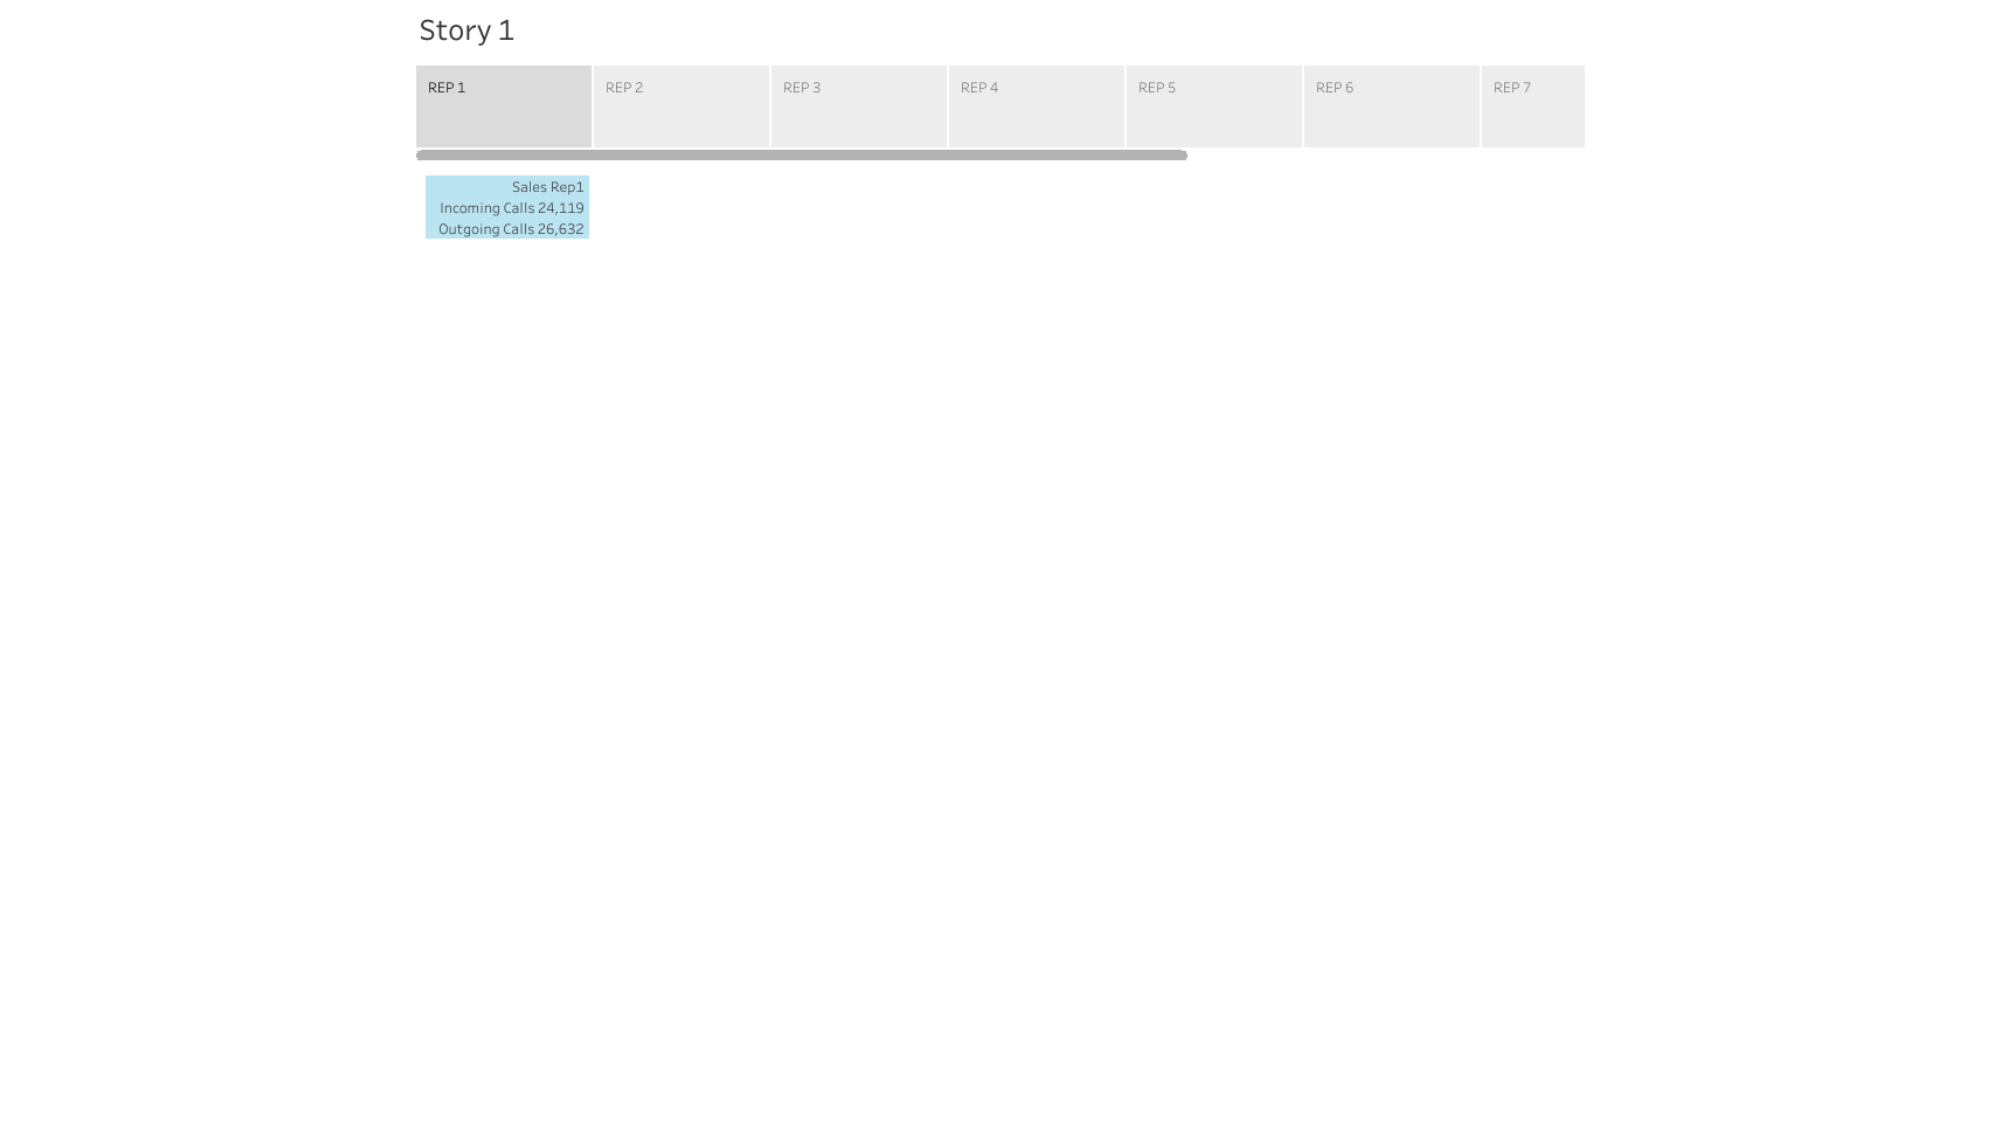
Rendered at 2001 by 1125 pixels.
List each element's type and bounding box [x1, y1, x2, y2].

picture [407, 0, 1593, 1125]
